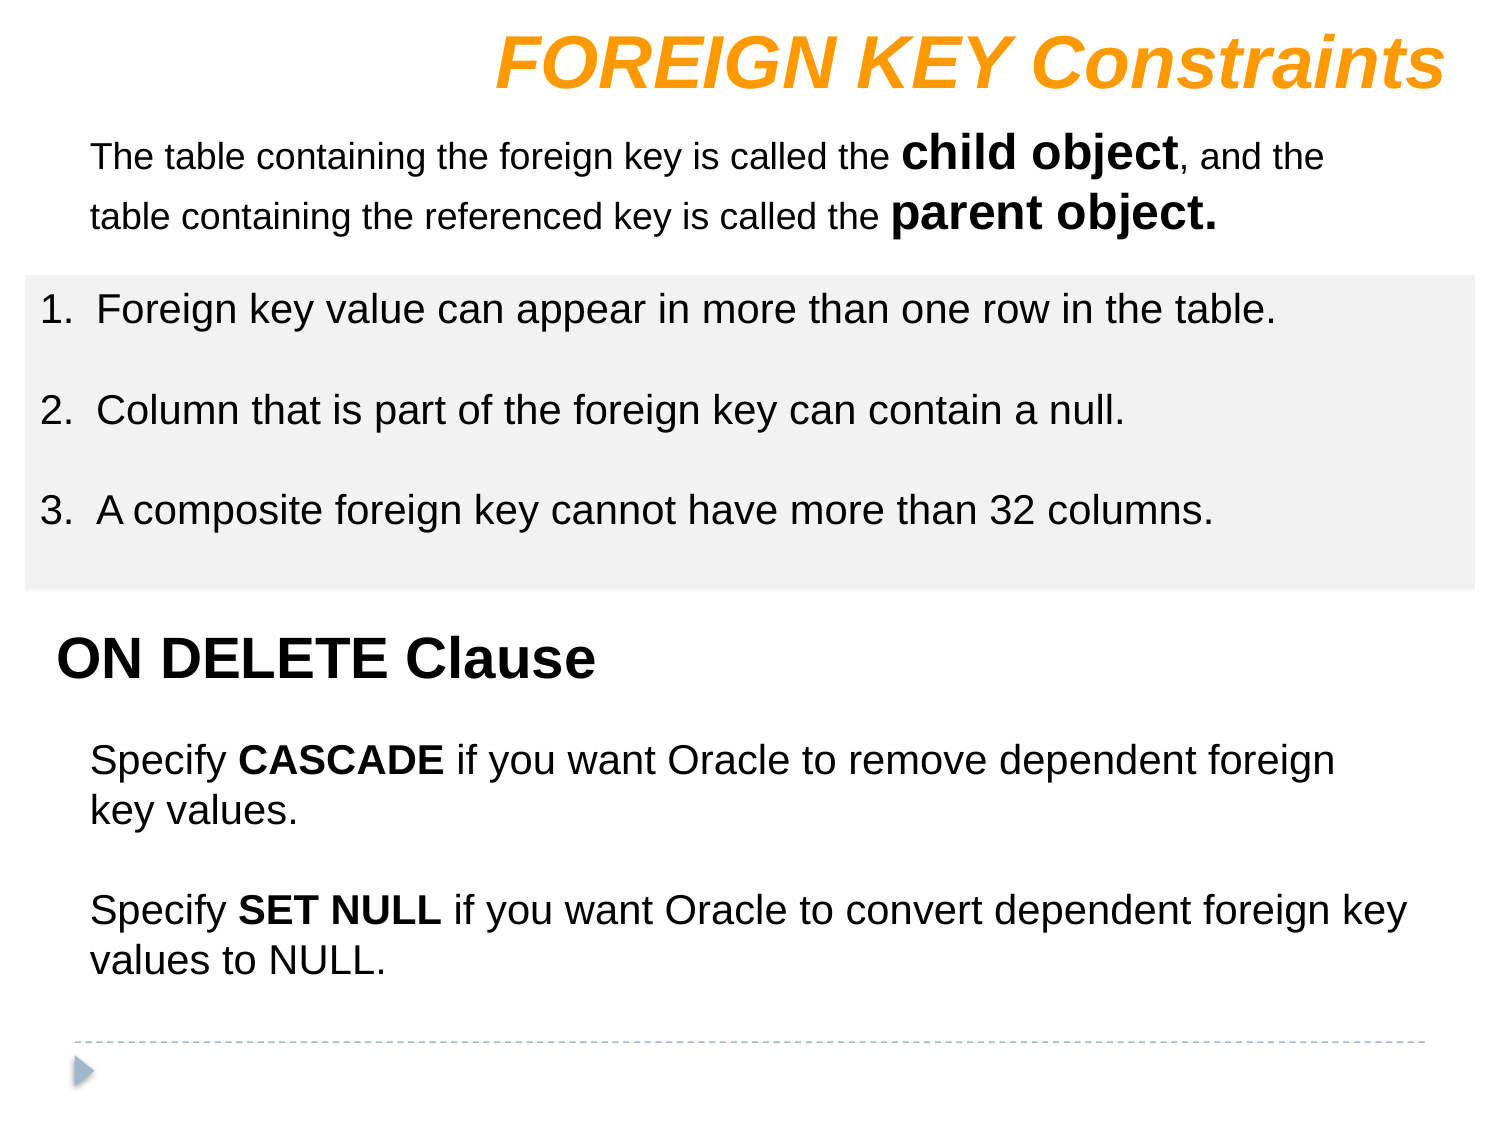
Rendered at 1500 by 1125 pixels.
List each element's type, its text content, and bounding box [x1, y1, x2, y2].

text_box The table containing the foreign key is called the child object, and the table containing the referenced key is called the parent object. [74, 112, 1425, 248]
text_box Foreign key value can appear in more than one row in the table. Column that is part of the foreign key can contain a null. A composite foreign key cannot have more than 32 columns. [24, 274, 1475, 590]
text_box Specify CASCADE if you want Oracle to remove dependent foreign key values. Specify SET NULL if you want Oracle to convert dependent foreign key values to NULL. [74, 725, 1425, 990]
text_box ON DELETE Clause [41, 612, 612, 698]
text_box FOREIGN KEY Constraints [37, 6, 1463, 112]
